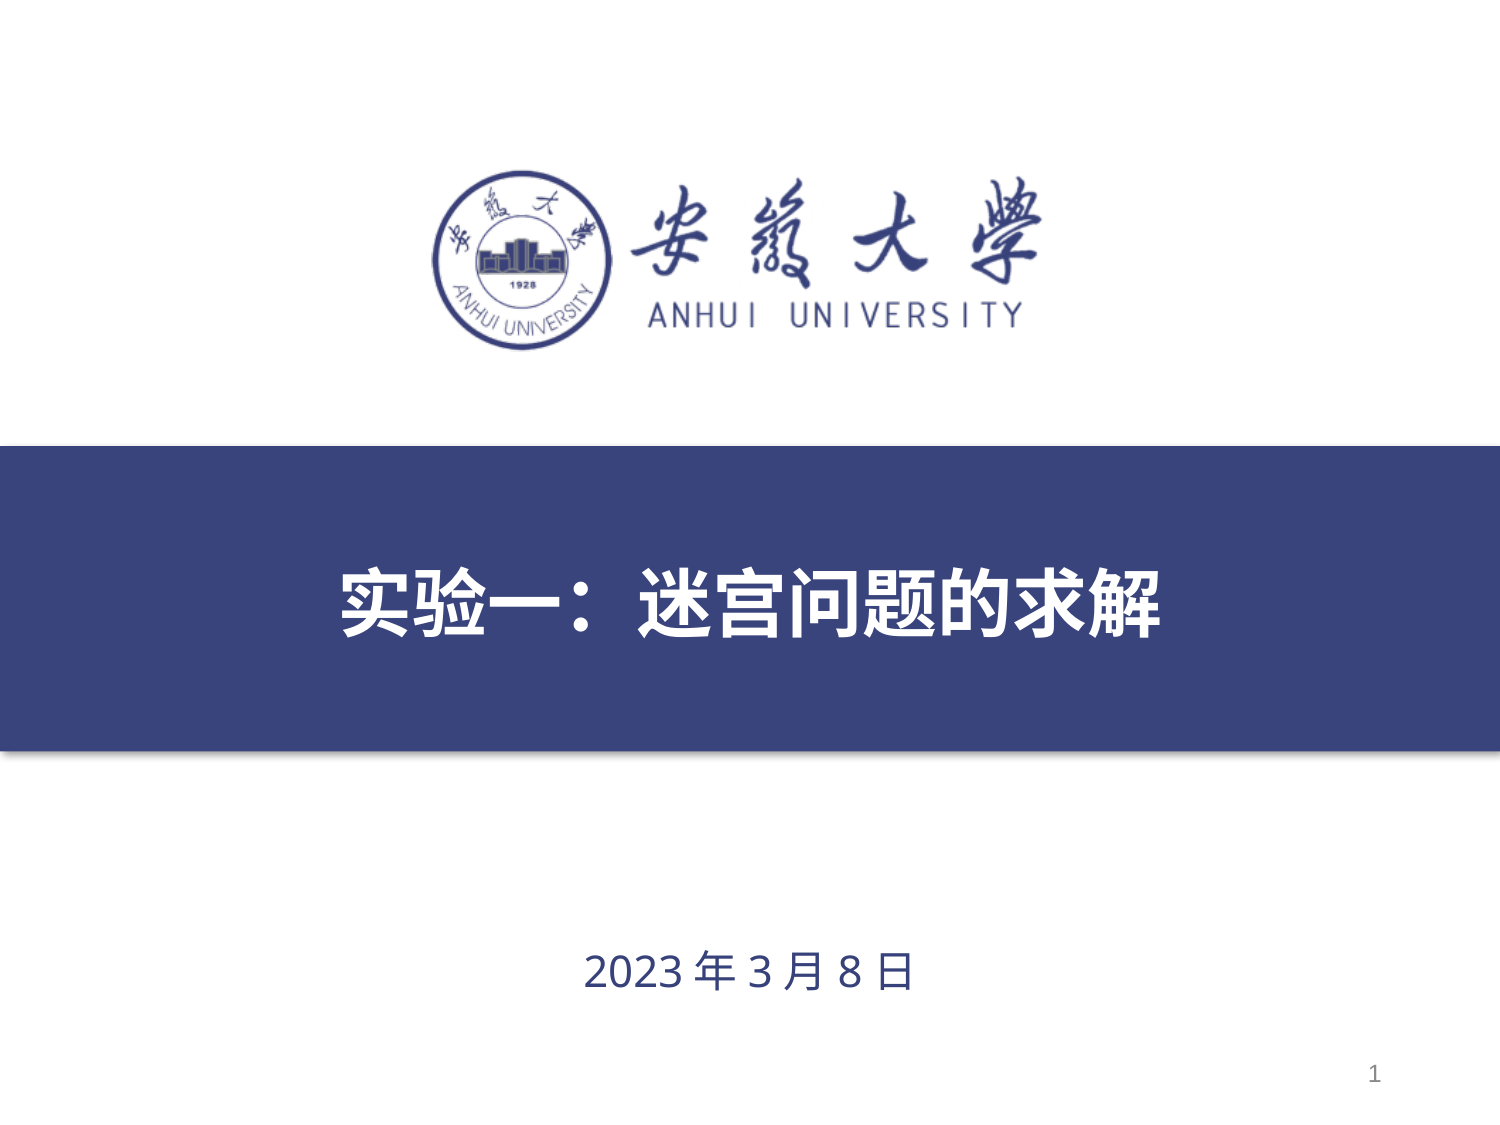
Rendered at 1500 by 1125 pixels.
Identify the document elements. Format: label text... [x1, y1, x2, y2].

picture [426, 154, 1074, 363]
text_box [0, 445, 1500, 753]
text_box 2023年3月8日 [505, 936, 995, 1004]
text_box 实验一：迷宫问题的求解 [146, 530, 1354, 654]
slide_number 1 [1059, 1042, 1397, 1103]
